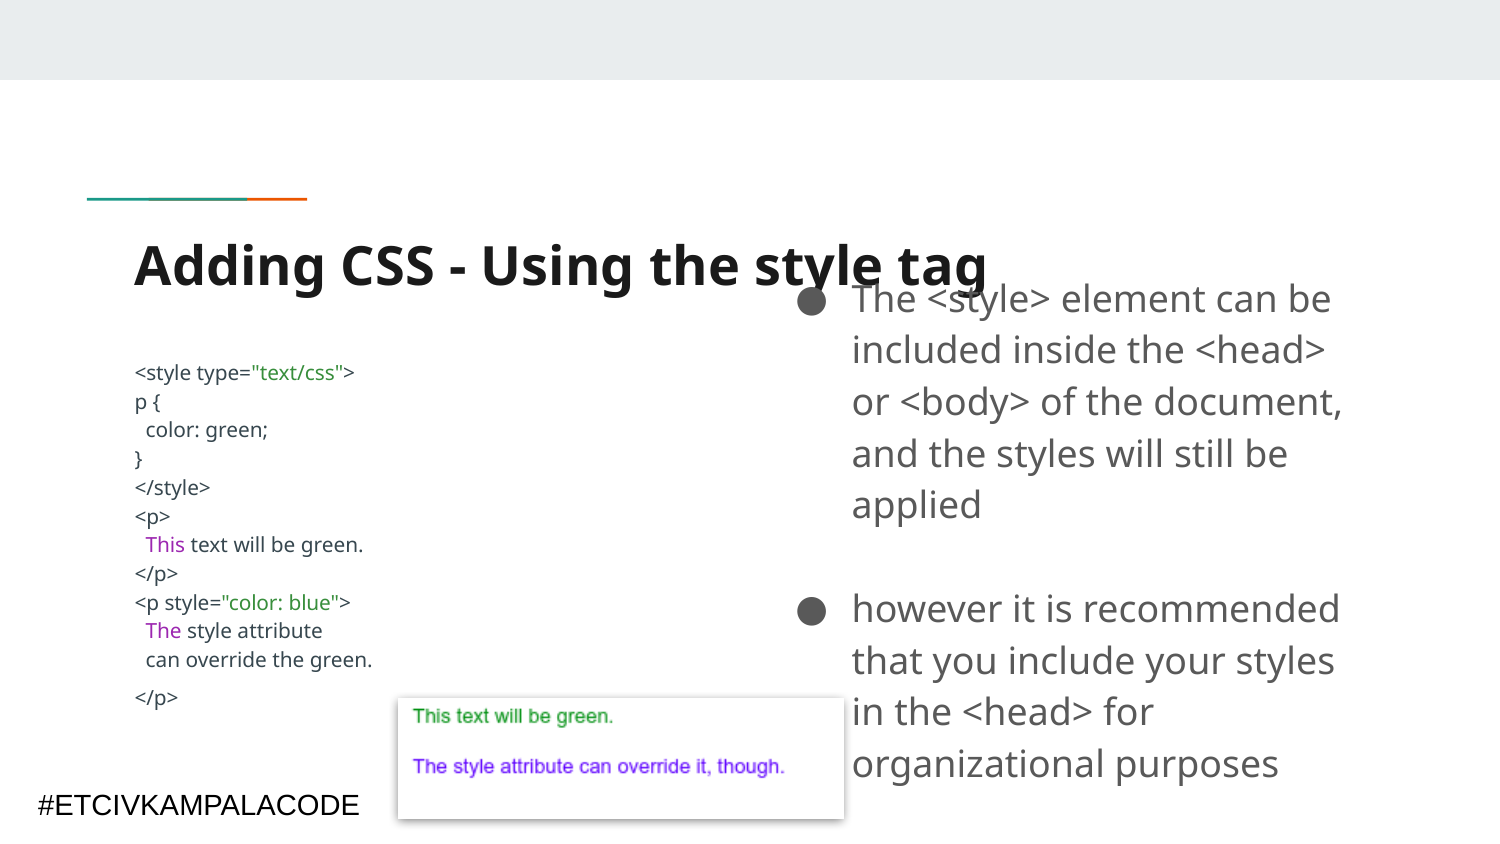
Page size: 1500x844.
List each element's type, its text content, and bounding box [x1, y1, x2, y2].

picture [398, 698, 844, 820]
title Adding CSS - Using the style tag [119, 216, 1381, 305]
list <style type="text/css"> p { color: green; } </style> <p> This text will be green. </p> <p style="color: blue"> The style attribute can override the green. </p> [119, 341, 739, 712]
list The <style> element can be included inside the <head> or <body> of the document, and the styles will still be applied however it is recommended that you include your styles in the <head> for organizational purposes [761, 341, 1381, 712]
